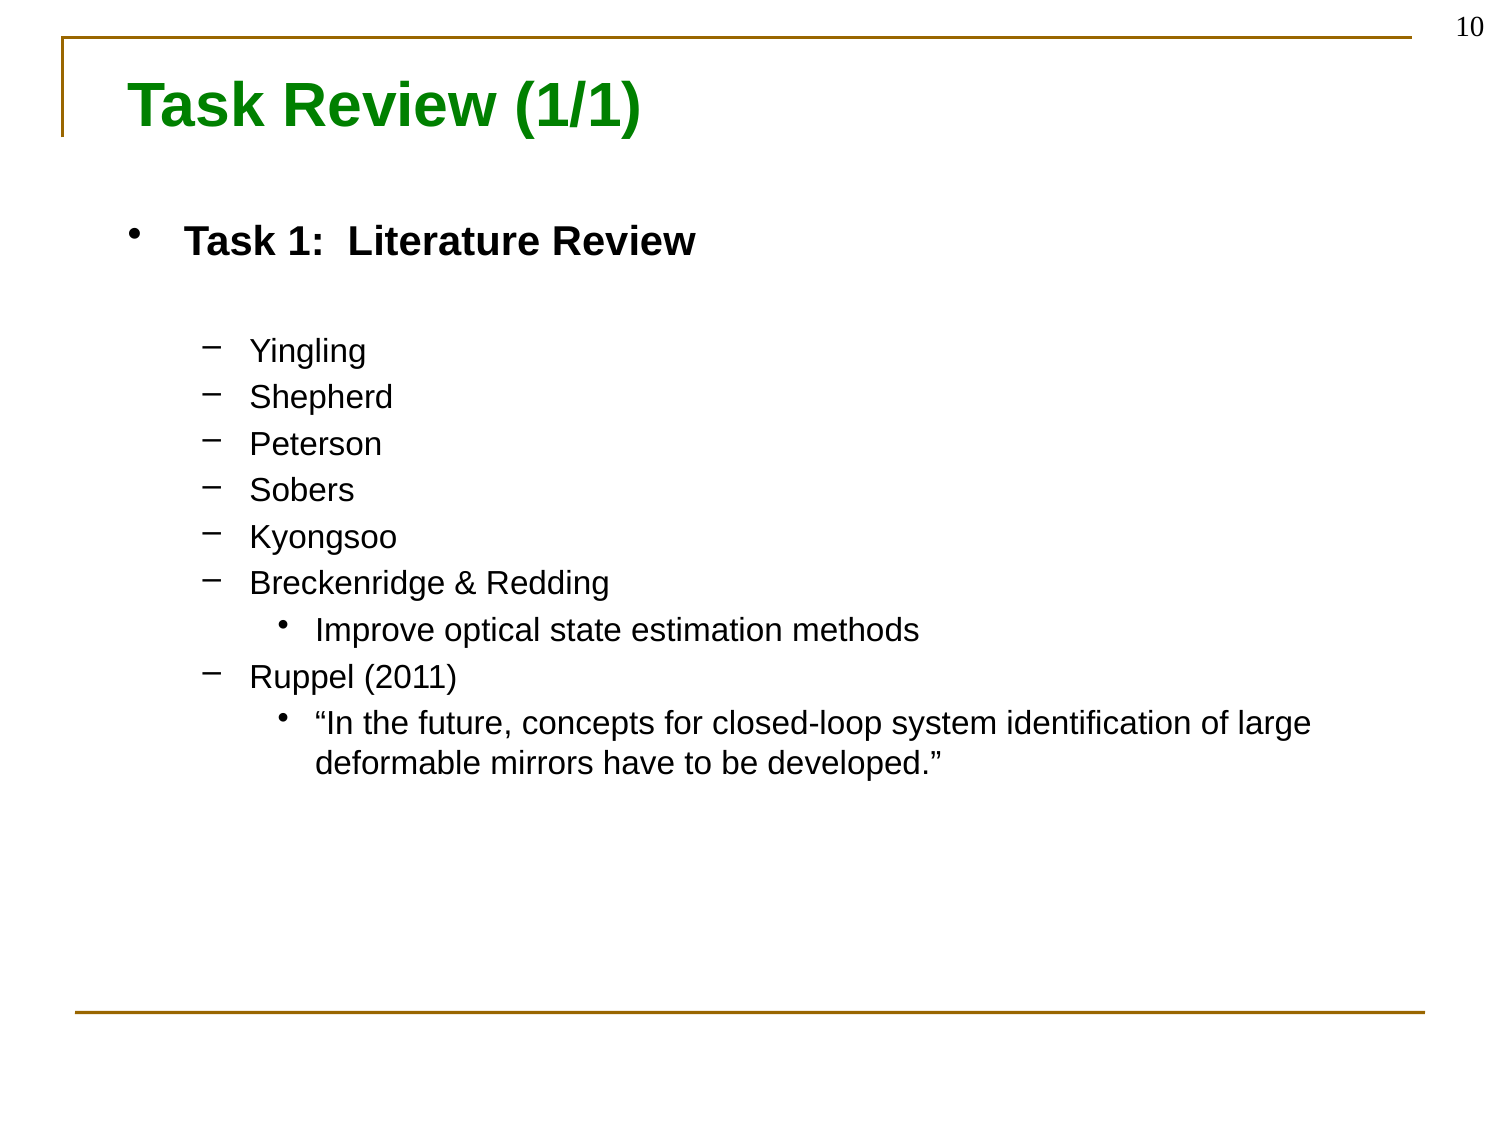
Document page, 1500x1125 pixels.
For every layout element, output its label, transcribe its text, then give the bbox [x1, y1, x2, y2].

list Task 1: Literature Review Yingling Shepherd Peterson Sobers Kyongsoo Breckenridge & Redding Improve optical state estimation methods Ruppel (2011) “In the future, concepts for closed-loop system identification of large deformable mirrors have to be developed.” [112, 206, 1388, 897]
slide_number 10 [1187, 0, 1500, 35]
title Task Review (1/1) [112, 37, 1388, 166]
